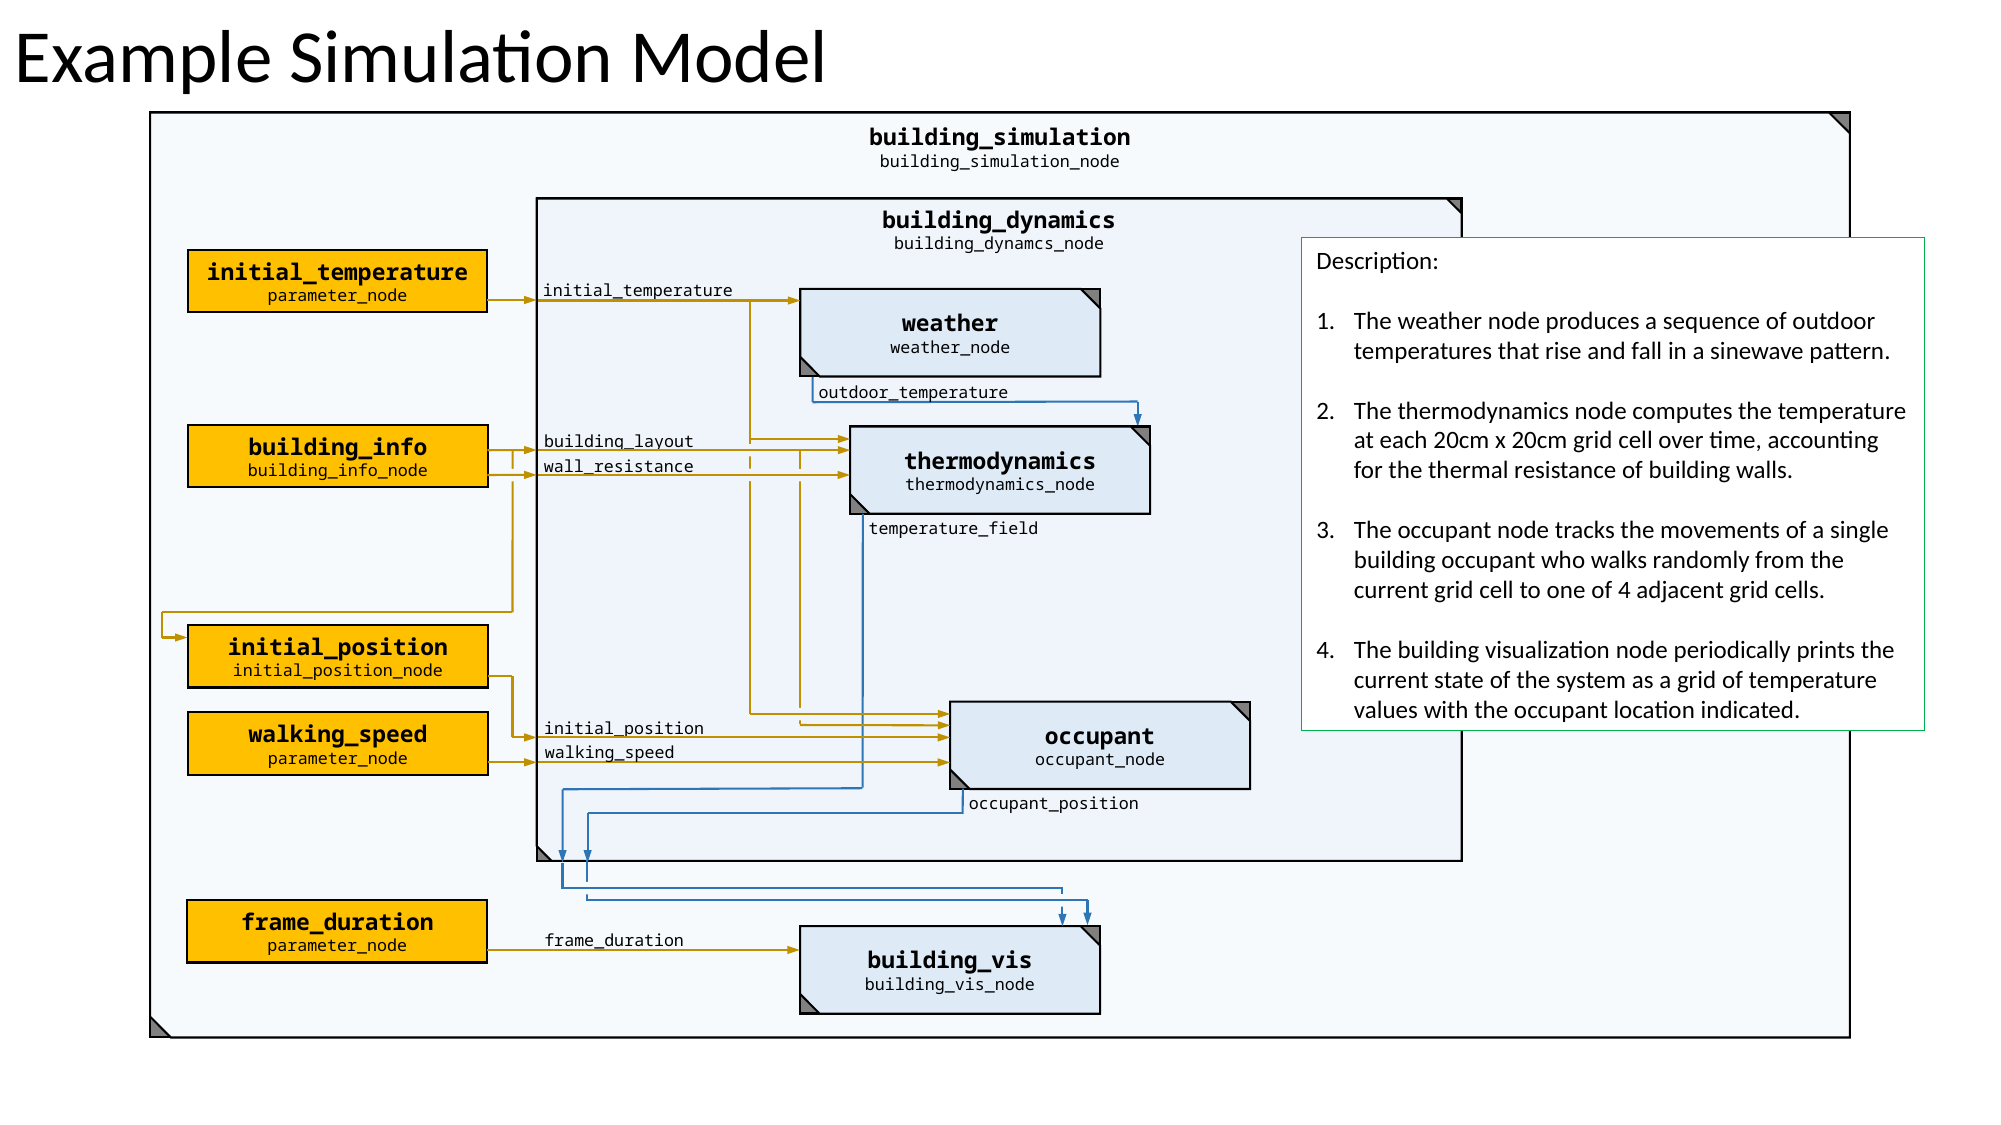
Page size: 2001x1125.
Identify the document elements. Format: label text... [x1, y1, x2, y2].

text_box Description: The weather node produces a sequence of outdoor temperatures that rise and fall in a sinewave pattern. The thermodynamics node computes the temperature at each 20cm x 20cm grid cell over time, accounting for the thermal resistance of building walls. The occupant node tracks the movements of a single building occupant who walks randomly from the current grid cell to one of 4 adjacent grid cells. The building visualization node periodically prints the current state of the system as a grid of temperature values with the occupant location indicated. [1850, 237, 1925, 731]
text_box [850, 426, 1151, 514]
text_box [149, 112, 1850, 1038]
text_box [536, 198, 1462, 861]
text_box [800, 926, 1101, 1014]
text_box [950, 701, 1251, 789]
text_box Example Simulation Model [0, 0, 2000, 105]
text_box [800, 288, 1101, 377]
